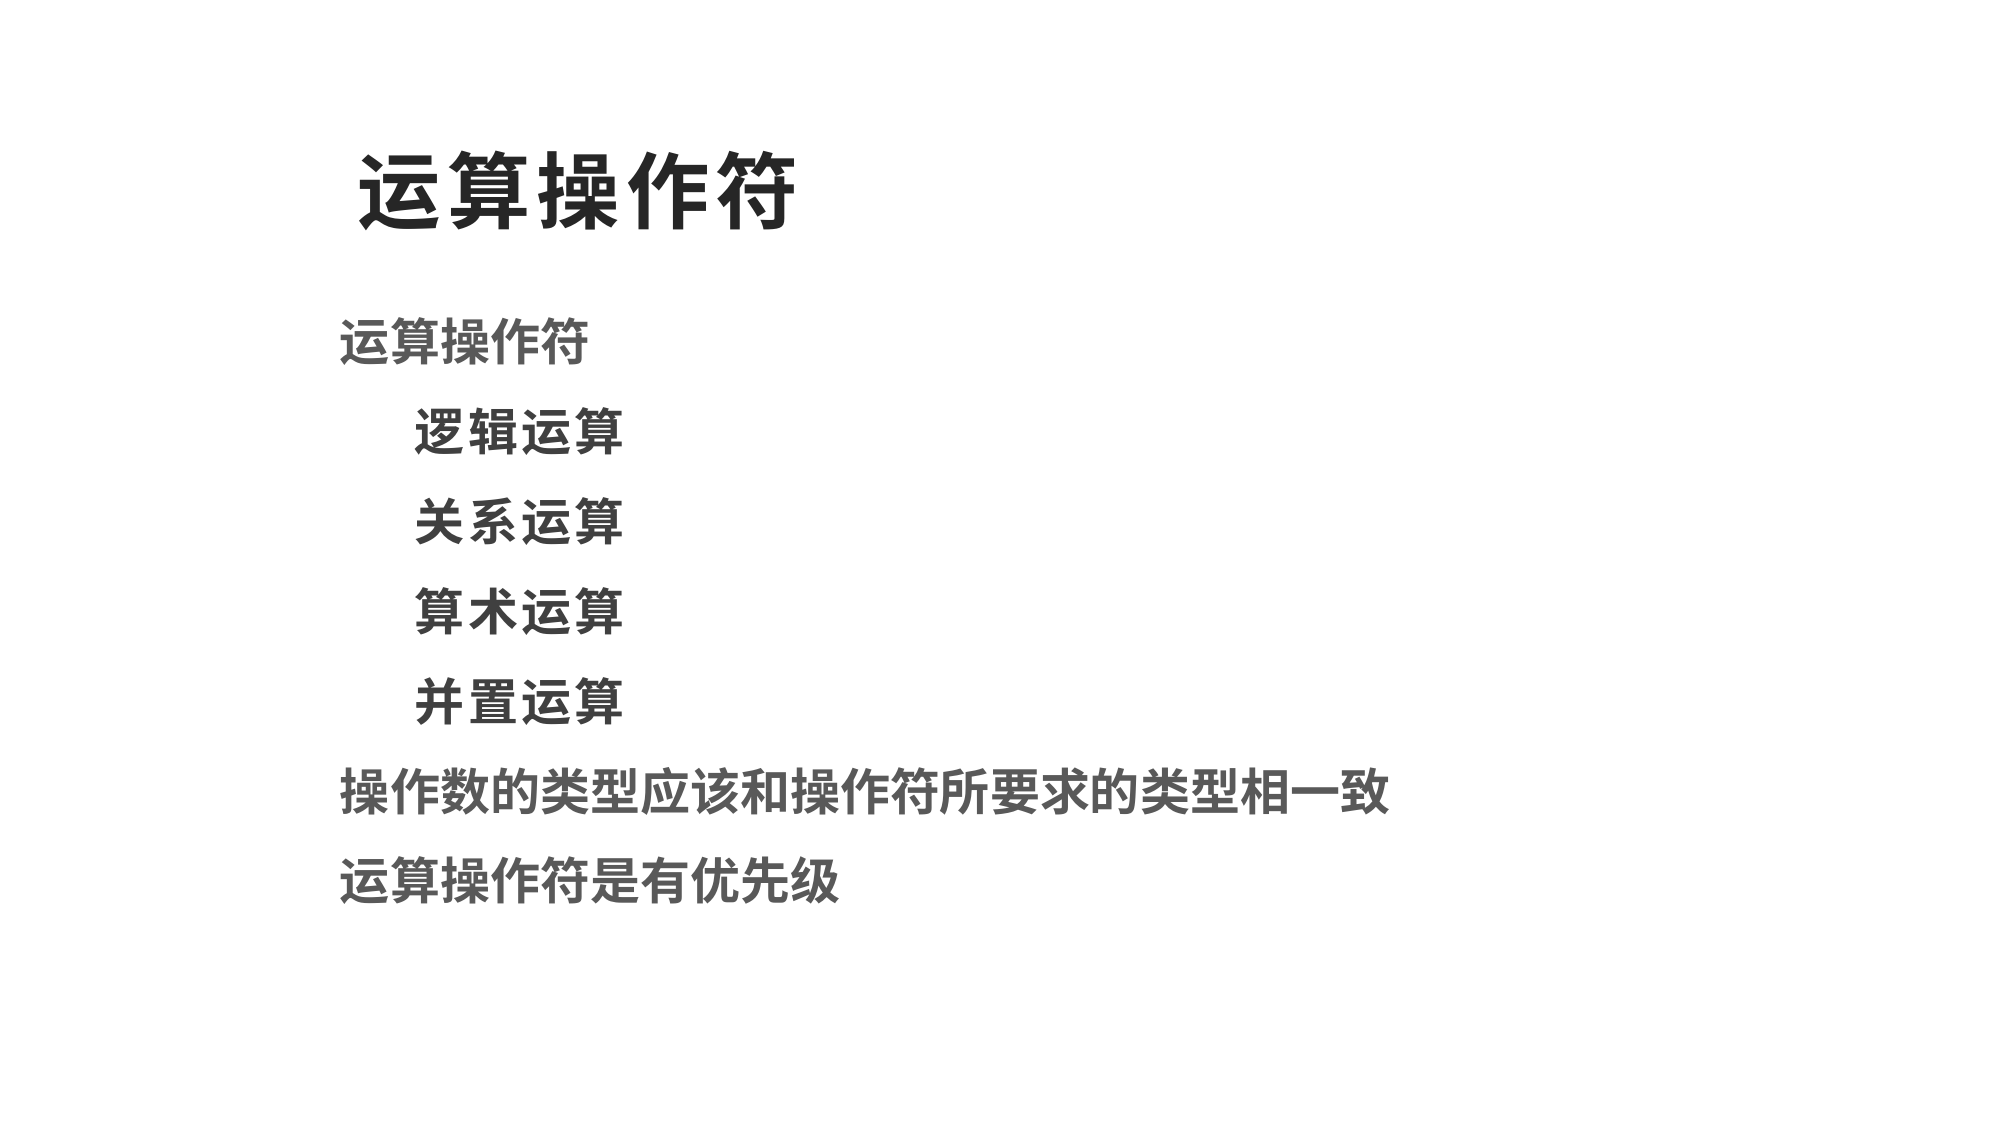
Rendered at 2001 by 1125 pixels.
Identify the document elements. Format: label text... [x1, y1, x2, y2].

title 运算操作符 [342, 131, 1693, 248]
list 运算操作符 逻辑运算 关系运算 算术运算 并置运算 操作数的类型应该和操作符所要求的类型相一致 运算操作符是有优先级 [324, 294, 1675, 979]
